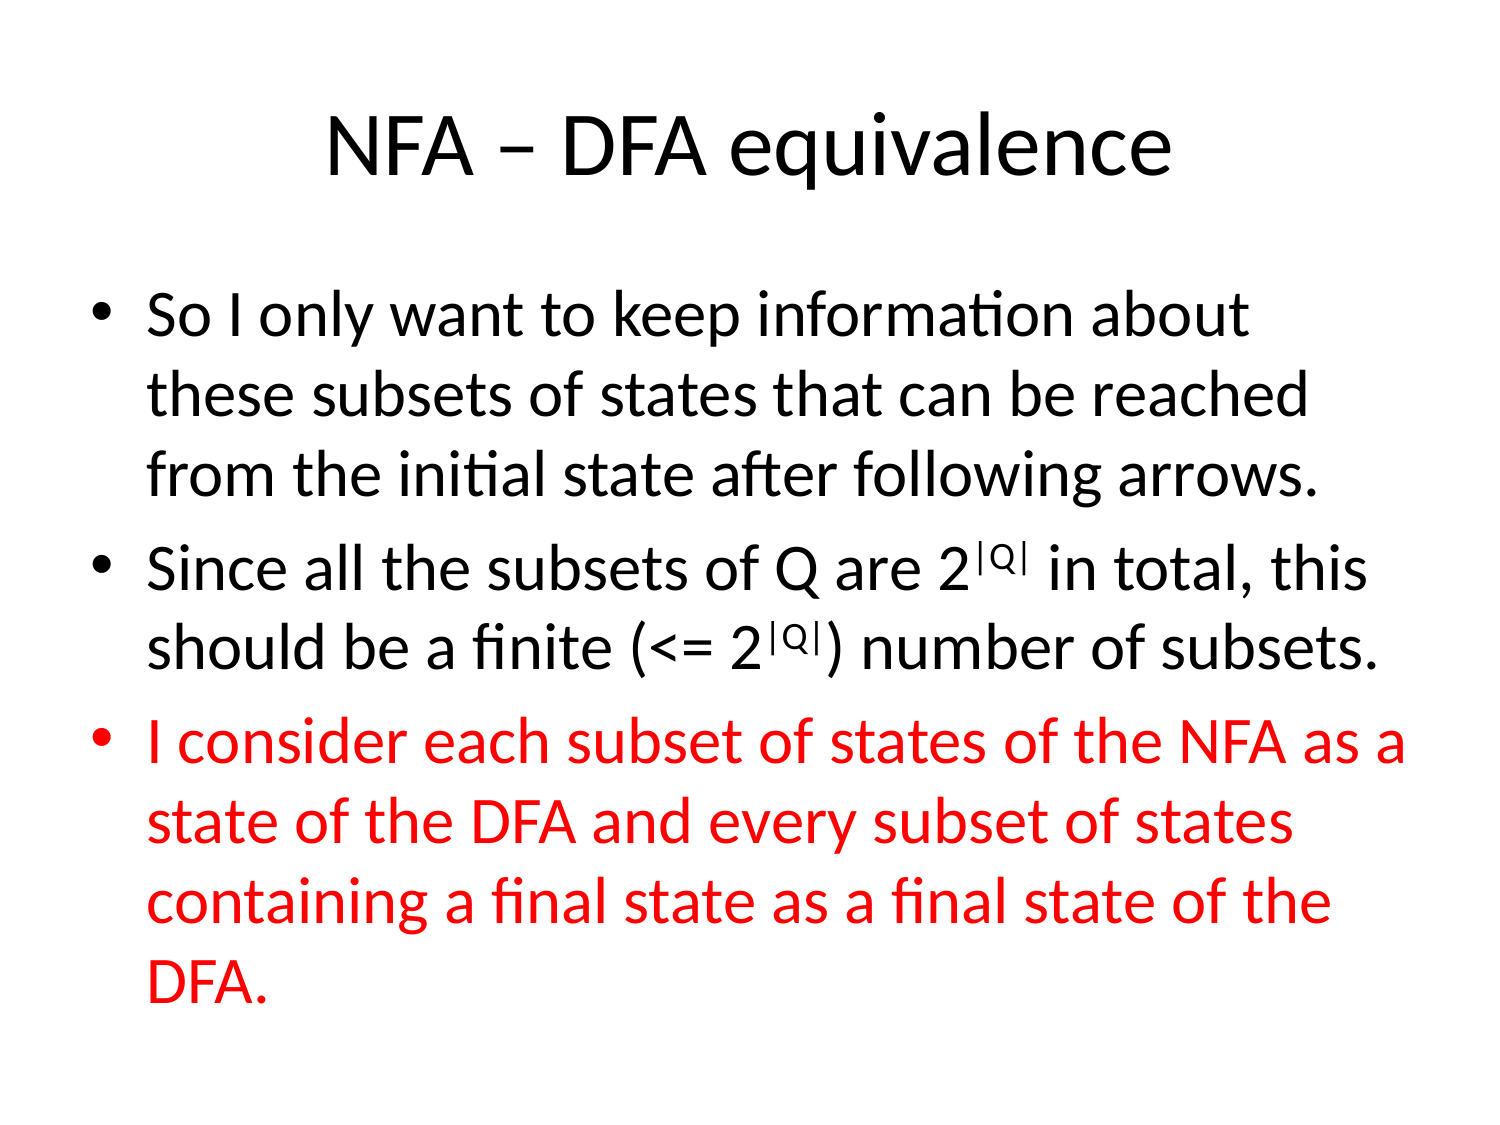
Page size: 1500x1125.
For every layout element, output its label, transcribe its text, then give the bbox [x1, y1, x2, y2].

title NFA – DFA equivalence [75, 45, 1425, 233]
list So I only want to keep information about these subsets of states that can be reached from the initial state after following arrows. Since all the subsets of Q are 2|Q| in total, this should be a finite (<= 2|Q|) number of subsets. I consider each subset of states of the NFA as a state of the DFA and every subset of states containing a final state as a final state of the DFA. [75, 262, 1425, 1005]
